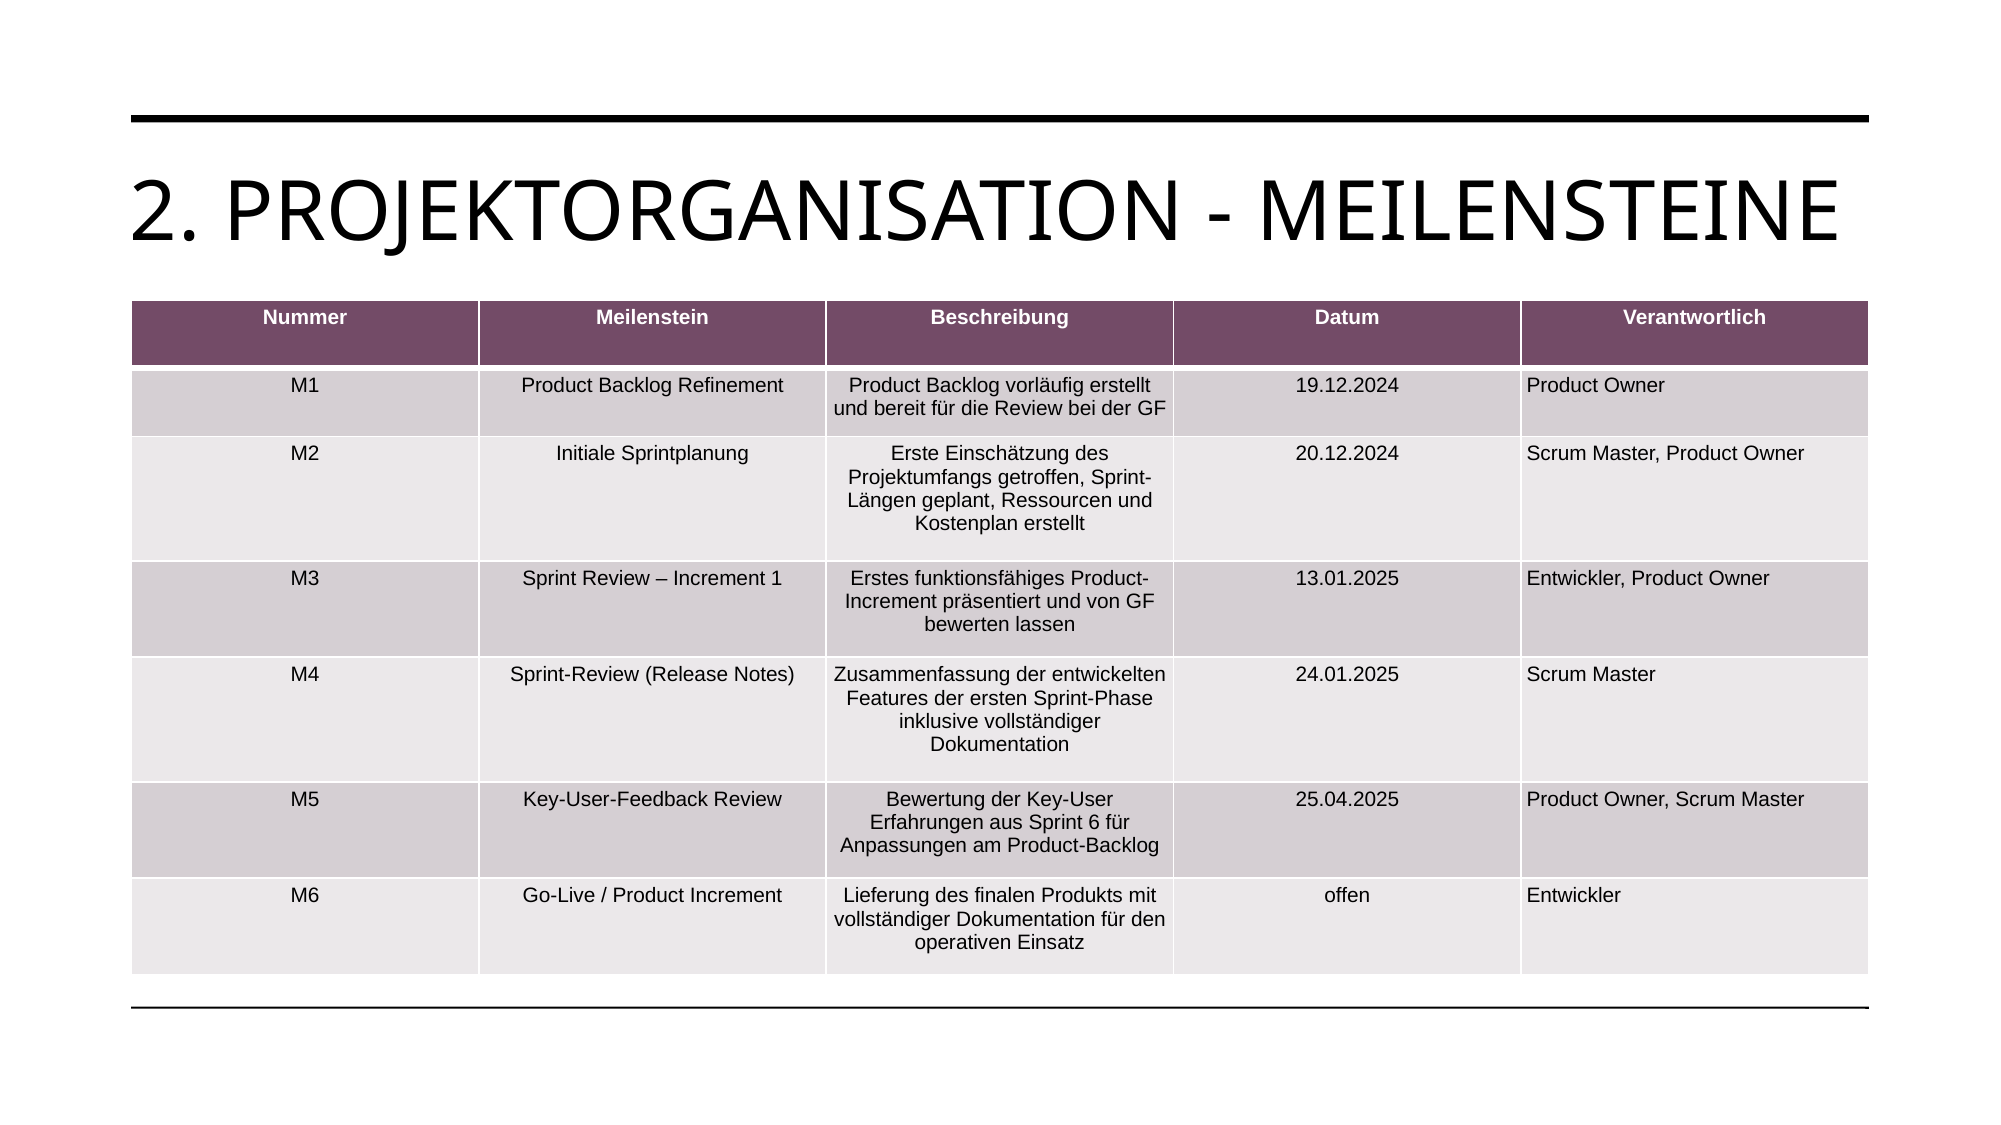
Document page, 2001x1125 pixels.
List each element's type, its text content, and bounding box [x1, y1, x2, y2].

table_cell 24.01.2025 [1174, 658, 1520, 781]
table_header Nummer [132, 301, 478, 365]
table_cell Product Owner [1522, 371, 1868, 436]
table_cell 20.12.2024 [1174, 437, 1520, 560]
table_cell M2 [132, 437, 478, 560]
table_cell Key-User-Feedback Review [480, 783, 825, 877]
table_header Verantwortlich [1522, 301, 1868, 365]
title 2. Projektorganisation - Meilensteine [114, 149, 1869, 365]
table_cell 25.04.2025 [1174, 783, 1520, 877]
table_cell M6 [132, 879, 478, 974]
table_cell Scrum Master [1522, 658, 1868, 781]
table_cell Entwickler [1522, 879, 1868, 974]
table_cell 13.01.2025 [1174, 562, 1520, 656]
table_cell offen [1174, 879, 1520, 974]
table_cell M5 [132, 783, 478, 877]
table_cell Lieferung des finalen Produkts mit vollständiger Dokumentation für den operativen Einsatz [827, 879, 1173, 974]
table_cell Go-Live / Product Increment [480, 879, 825, 974]
table_cell Product Owner, Scrum Master [1522, 783, 1868, 877]
table_cell Product Backlog vorläufig erstellt und bereit für die Review bei der GF [827, 371, 1173, 436]
table_cell Initiale Sprintplanung [480, 437, 825, 560]
table_cell Sprint Review – Increment 1 [480, 562, 825, 656]
table_cell Product Backlog Refinement [480, 371, 825, 436]
table_cell 19.12.2024 [1174, 371, 1520, 436]
table_cell Sprint-Review (Release Notes) [480, 658, 825, 781]
table_cell Erstes funktionsfähiges Product-Increment präsentiert und von GF bewerten lassen [827, 562, 1173, 656]
table_cell M3 [132, 562, 478, 656]
table_cell Scrum Master, Product Owner [1522, 437, 1868, 560]
table_cell M4 [132, 658, 478, 781]
table_header Meilenstein [480, 301, 825, 365]
table_cell M1 [132, 371, 478, 436]
table_header Beschreibung [827, 301, 1173, 365]
table_header Datum [1174, 301, 1520, 365]
table_cell Zusammenfassung der entwickelten Features der ersten Sprint-Phase inklusive vollständiger Dokumentation [827, 658, 1173, 781]
table_cell Bewertung der Key-User Erfahrungen aus Sprint 6 für Anpassungen am Product-Backlog [827, 783, 1173, 877]
table_cell Entwickler, Product Owner [1522, 562, 1868, 656]
table_cell Erste Einschätzung des Projektumfangs getroffen, Sprint-Längen geplant, Ressourcen und Kostenplan erstellt [827, 437, 1173, 560]
